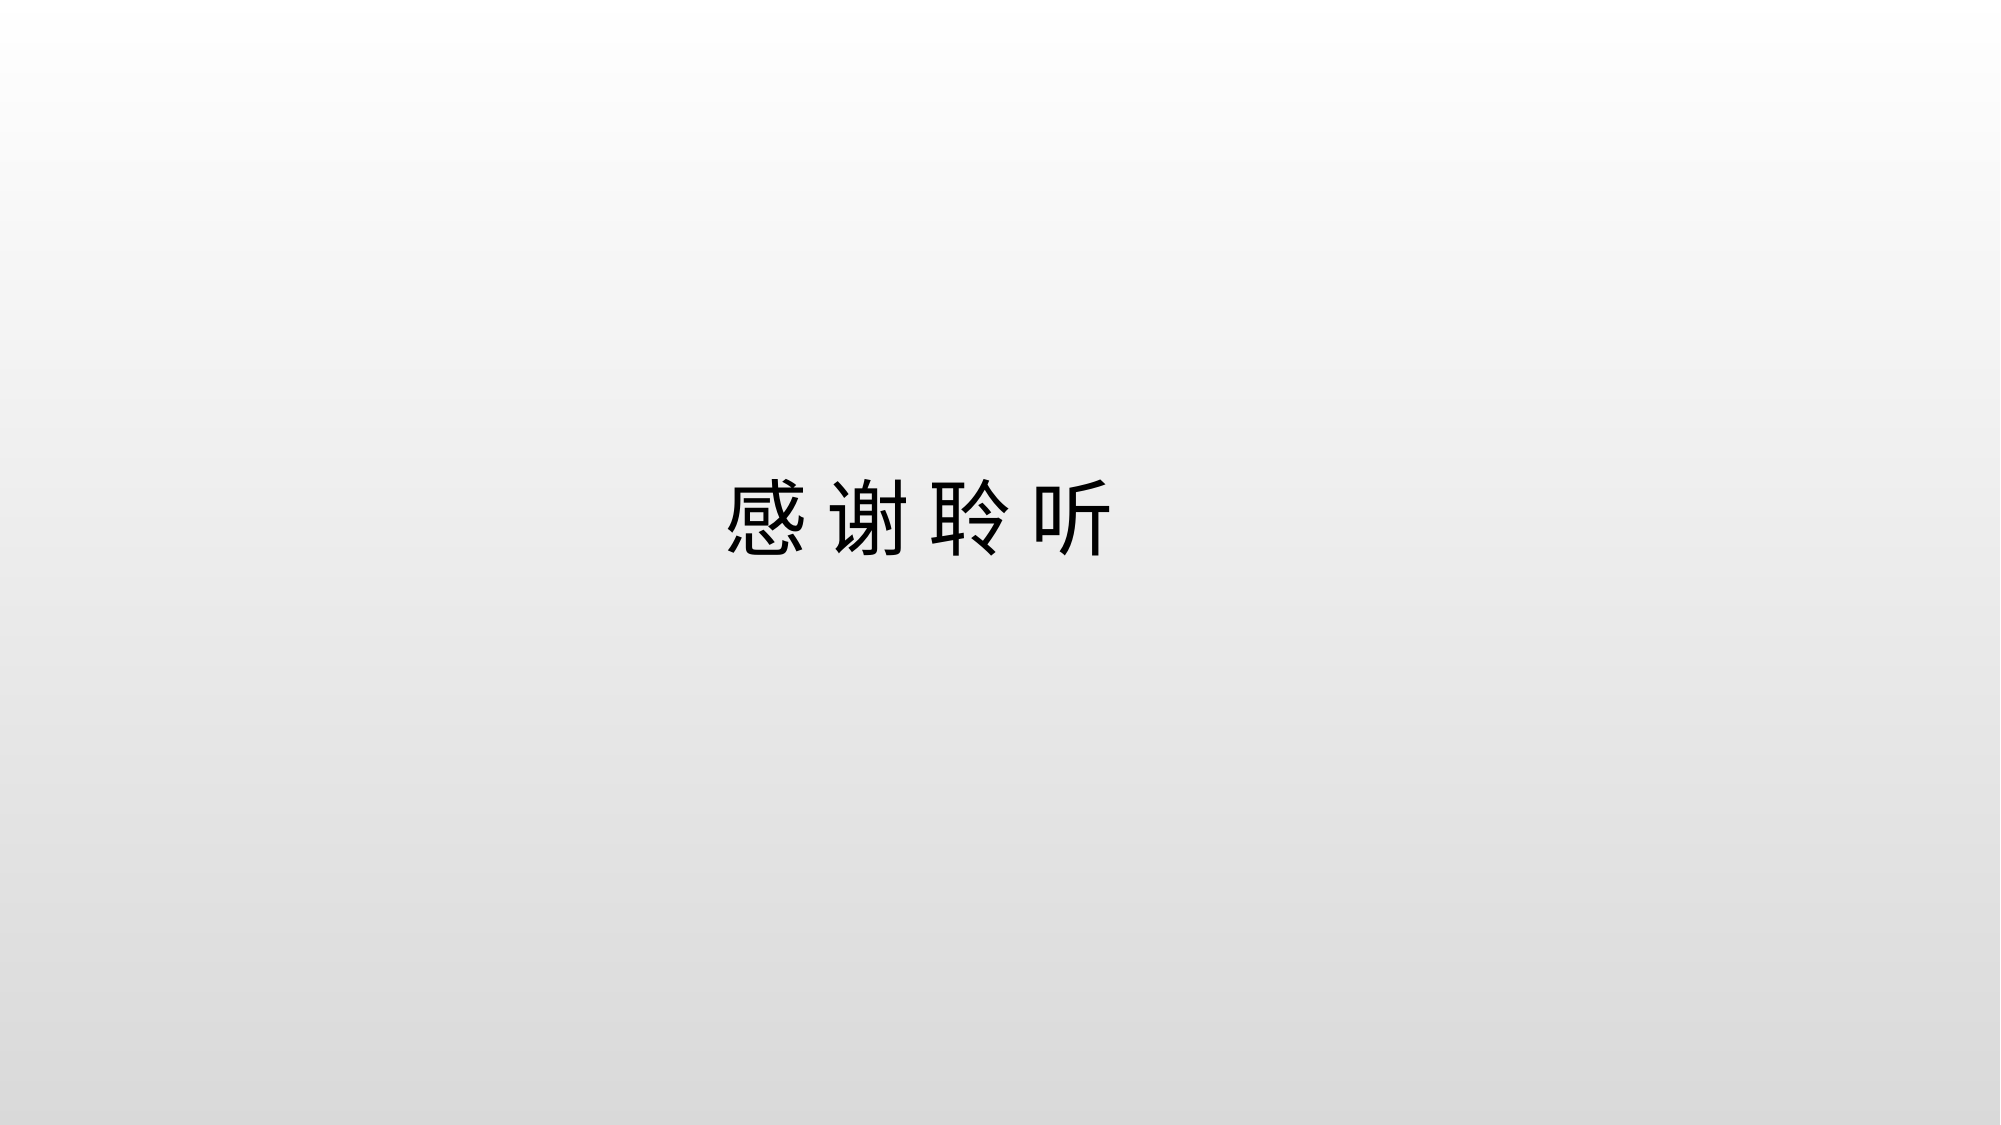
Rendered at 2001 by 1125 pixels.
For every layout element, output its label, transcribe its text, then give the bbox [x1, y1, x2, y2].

text_box 感 谢 聆 听 [709, 459, 1291, 574]
